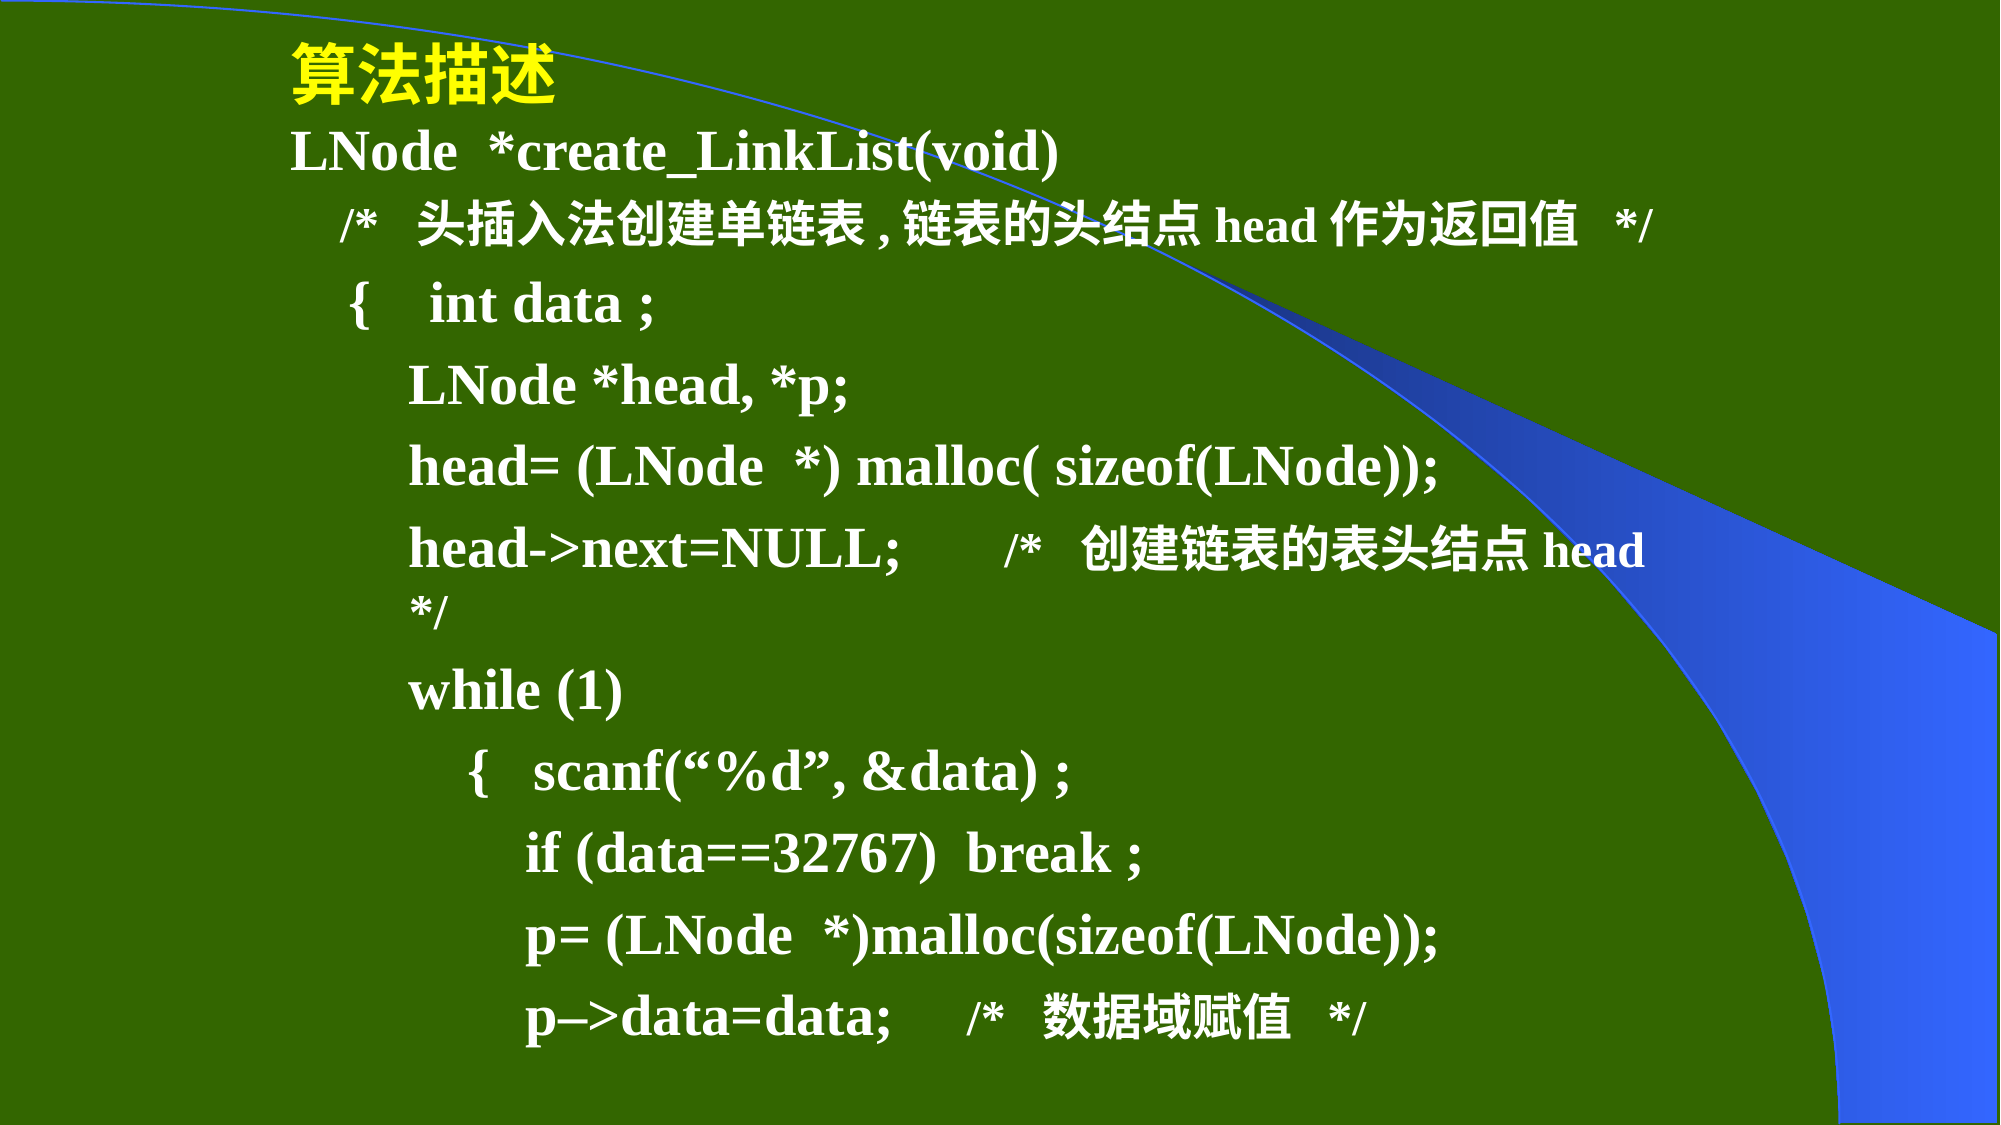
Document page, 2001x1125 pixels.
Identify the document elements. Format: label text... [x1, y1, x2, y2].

list 算法描述 LNode *create_LinkList(void) /* 头插入法创建单链表,链表的头结点head作为返回值 */ { int data ; LNode *head, *p; head= (LNode *) malloc( sizeof(LNode)); head->next=NULL; /* 创建链表的表头结点head */ while (1) { scanf(“%d”, &data) ; if (data==32767) break ; p= (LNode *)malloc(sizeof(LNode)); p–>data=data; /* 数据域赋值 */ [274, 24, 1721, 1038]
